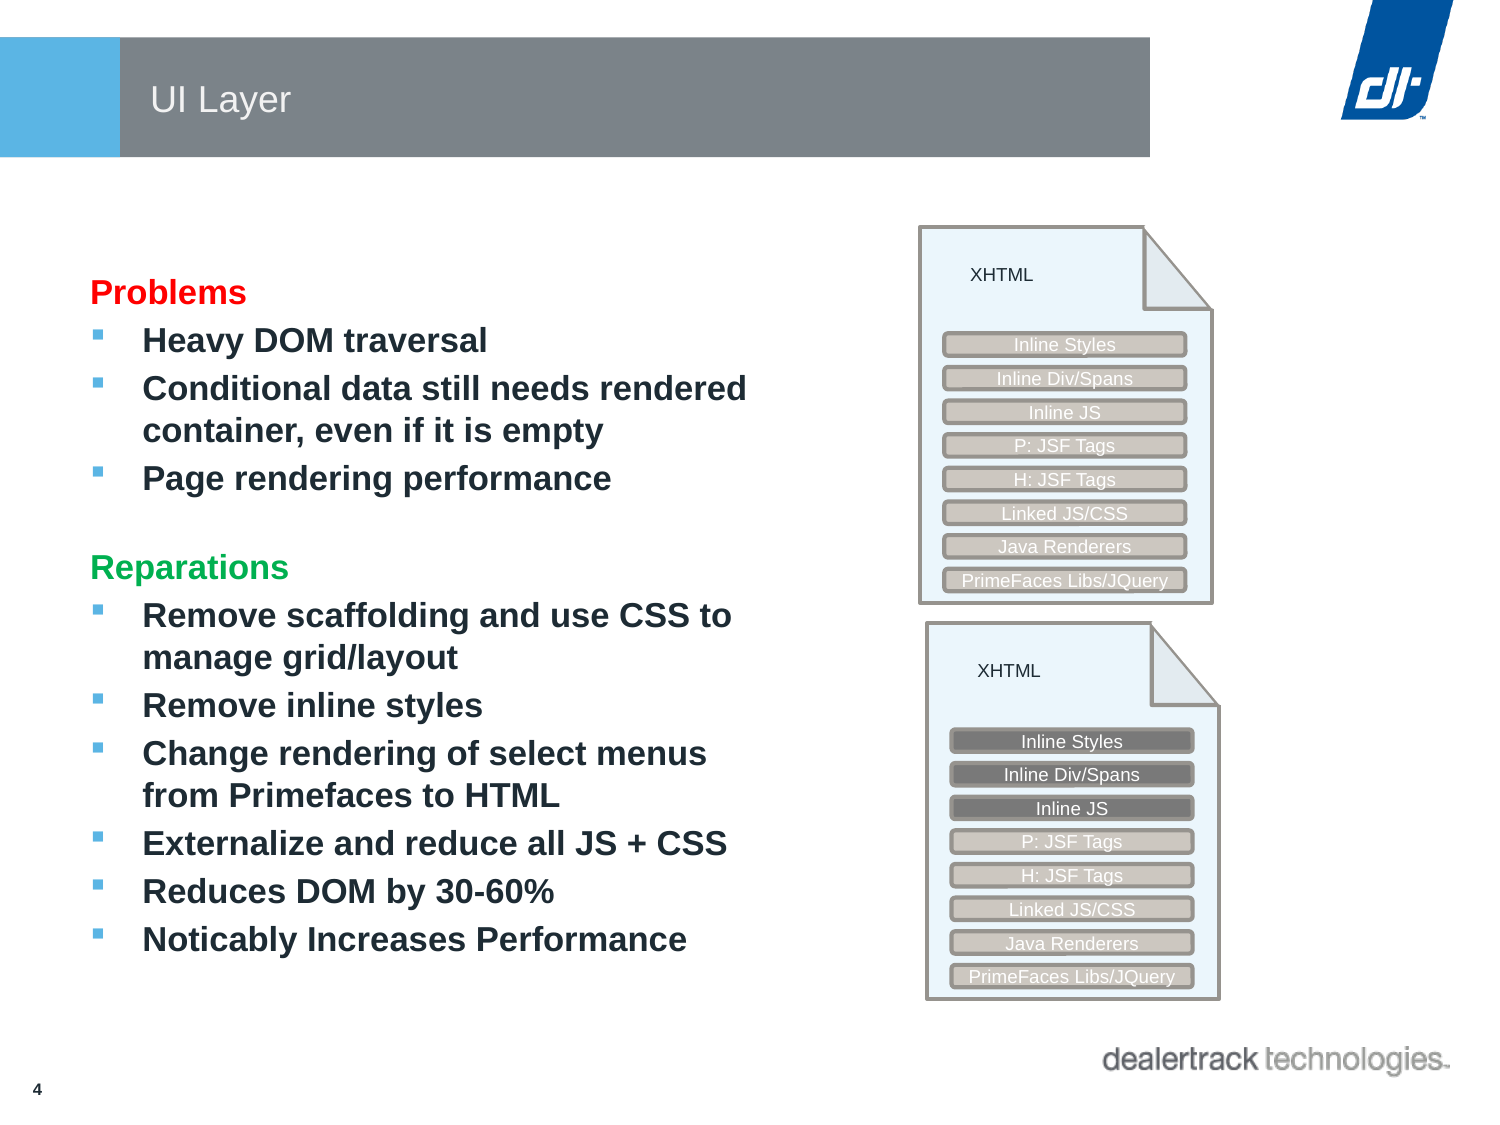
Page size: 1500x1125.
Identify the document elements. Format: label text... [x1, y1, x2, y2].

slide_number 4 [0, 1053, 75, 1125]
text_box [919, 226, 1214, 604]
title UI Layer [150, 37, 1125, 158]
list Problems Heavy DOM traversal Conditional data still needs rendered container, even if it is empty Page rendering performance Reparations Remove scaffolding and use CSS to manage grid/layout Remove inline styles Change rendering of select menus from Primefaces to HTML Externalize and reduce all JS + CSS Reduces DOM by 30-60% Noticably Increases Performance [75, 262, 763, 1013]
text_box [927, 622, 1221, 1000]
picture [1087, 1046, 1463, 1079]
picture [1337, 0, 1456, 126]
